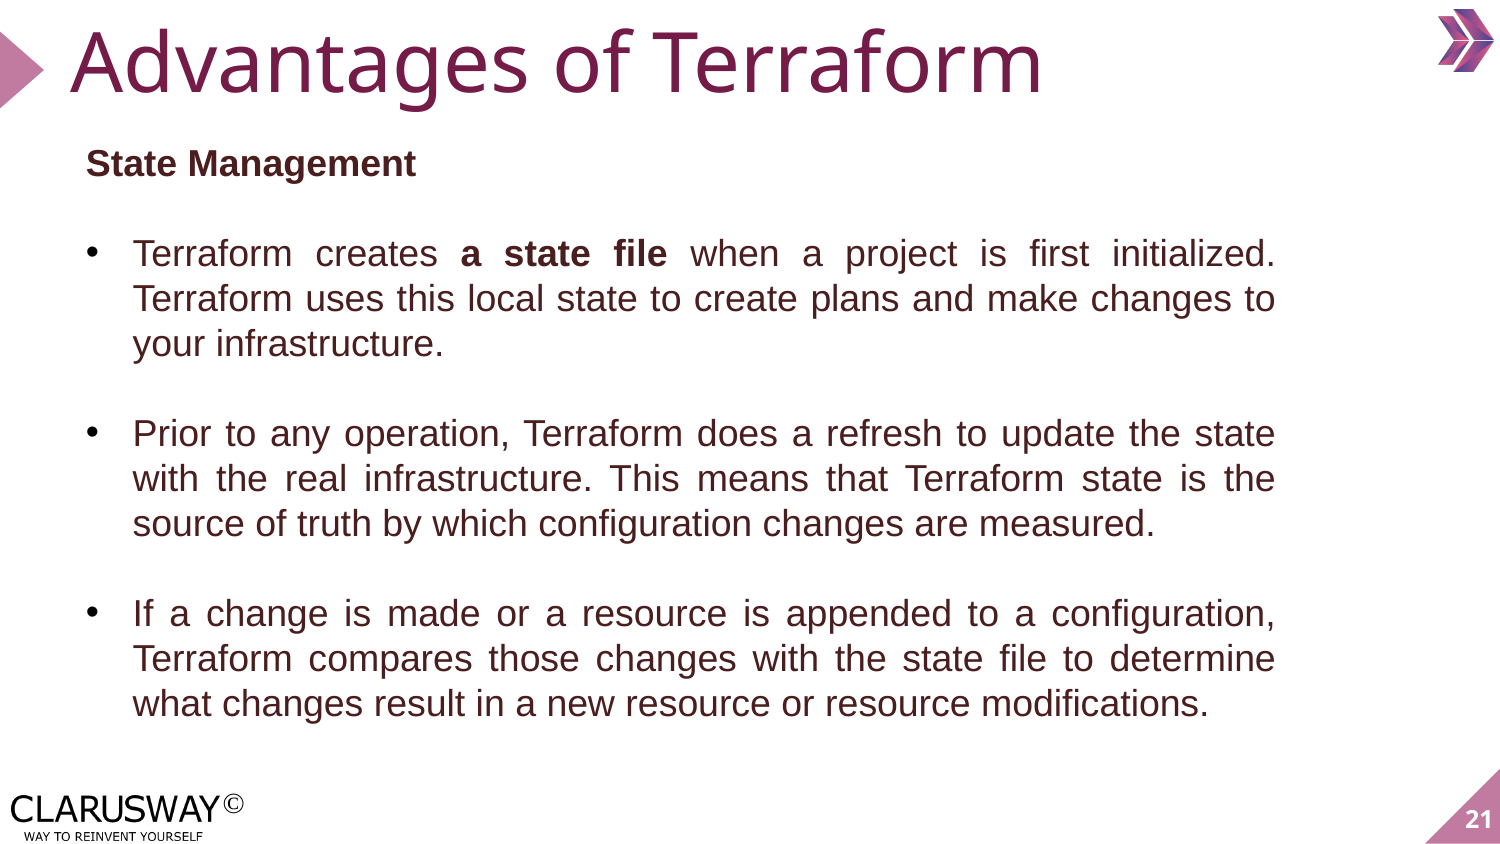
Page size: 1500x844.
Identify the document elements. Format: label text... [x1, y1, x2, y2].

title Advantages of Terraform [70, 28, 1238, 131]
slide_number ‹#› [1418, 760, 1494, 838]
text_box State Management Terraform creates a state file when a project is first initialized. Terraform uses this local state to create plans and make changes to your infrastructure. Prior to any operation, Terraform does a refresh to update the state with the real infrastructure. This means that Terraform state is the source of truth by which configuration changes are measured. If a change is made or a resource is appended to a configuration, Terraform compares those changes with the state file to determine what changes result in a new resource or resource modifications. [70, 131, 1292, 742]
picture [1438, 9, 1494, 72]
picture [11, 795, 220, 841]
